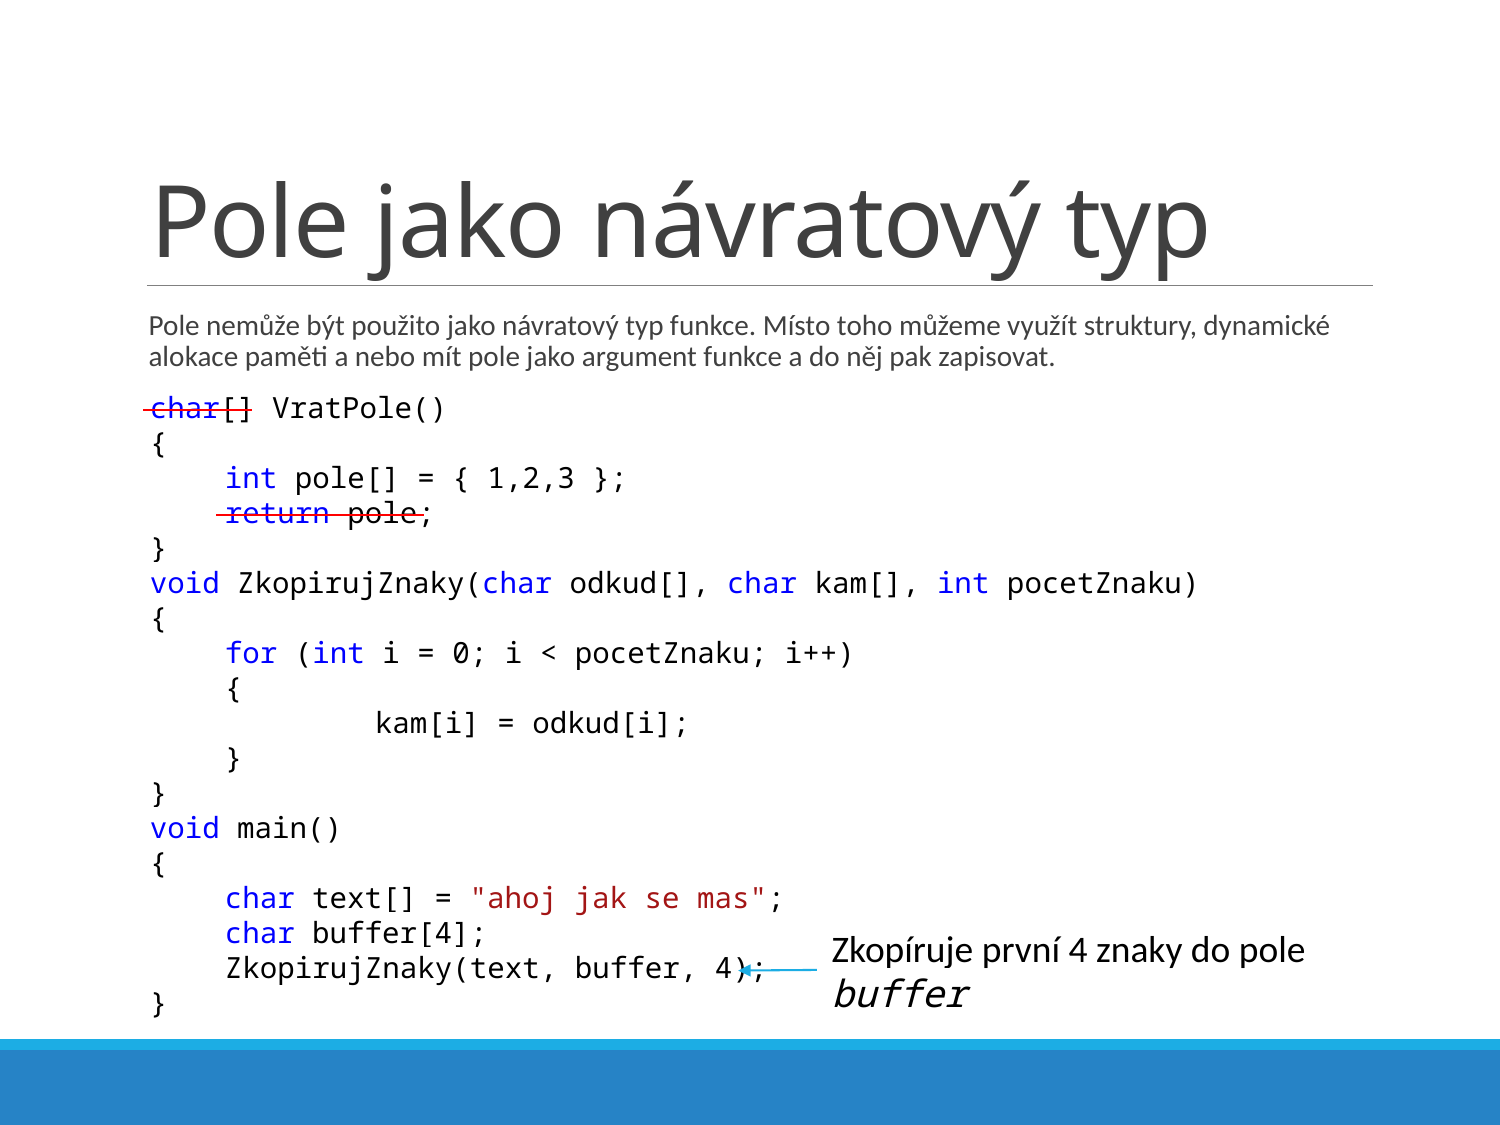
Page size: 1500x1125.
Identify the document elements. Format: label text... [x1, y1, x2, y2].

text_box Zkopíruje první 4 znaky do pole buffer [816, 917, 1340, 1023]
list Pole nemůže být použito jako návratový typ funkce. Místo toho můžeme využít struktury, dynamické alokace paměti a nebo mít pole jako argument funkce a do něj pak zapisovat. [135, 302, 1373, 382]
text_box char[] VratPole() { int pole[] = { 1,2,3 }; return pole; } void ZkopirujZnaky(char odkud[], char kam[], int pocetZnaku) { for (int i = 0; i < pocetZnaku; i++) { kam[i] = odkud[i]; } } void main() { char text[] = "ahoj jak se mas"; char buffer[4]; ZkopirujZnaky(text, buffer, 4); } [134, 382, 1385, 1027]
title Pole jako návratový typ [135, 47, 1373, 285]
